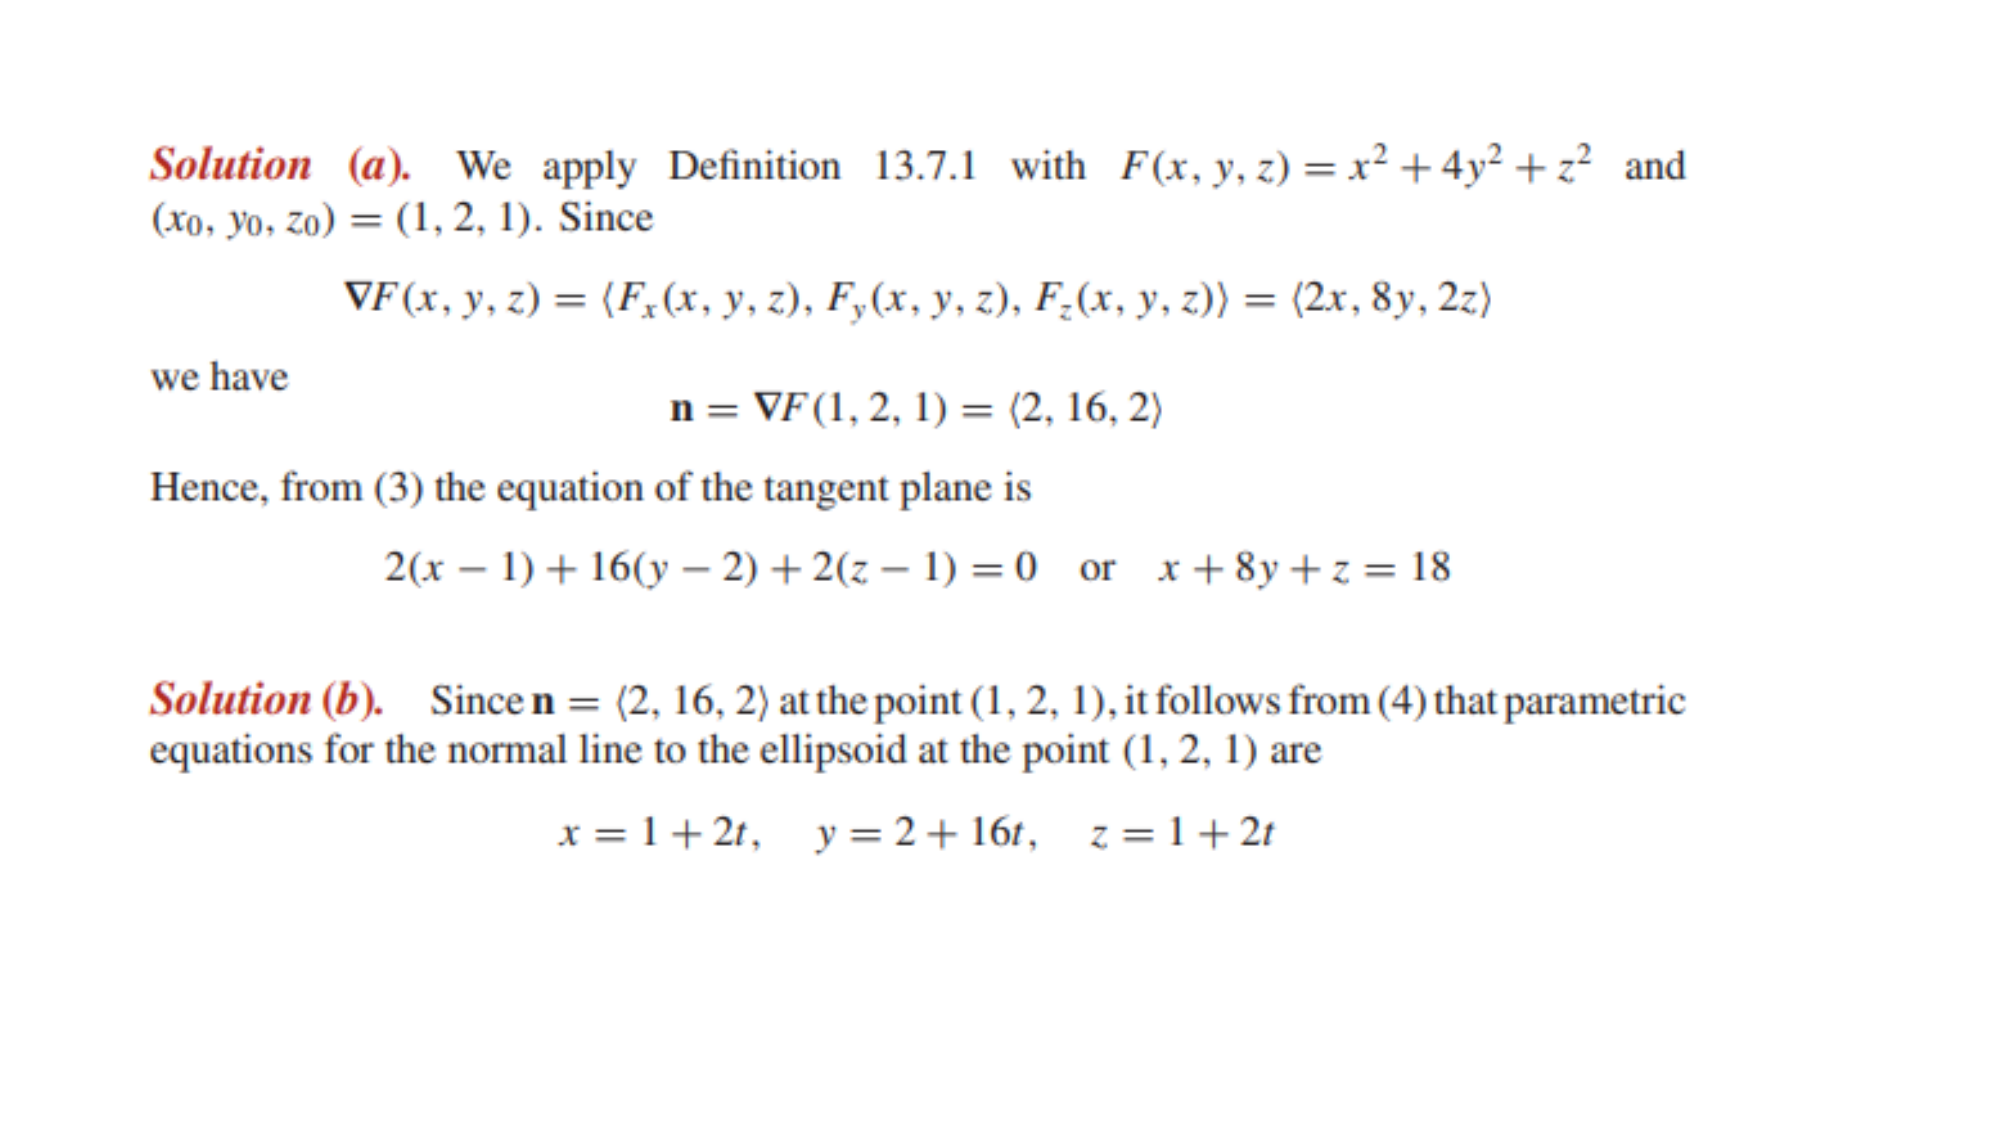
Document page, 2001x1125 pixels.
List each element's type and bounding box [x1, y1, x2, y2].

picture [53, 113, 1892, 923]
